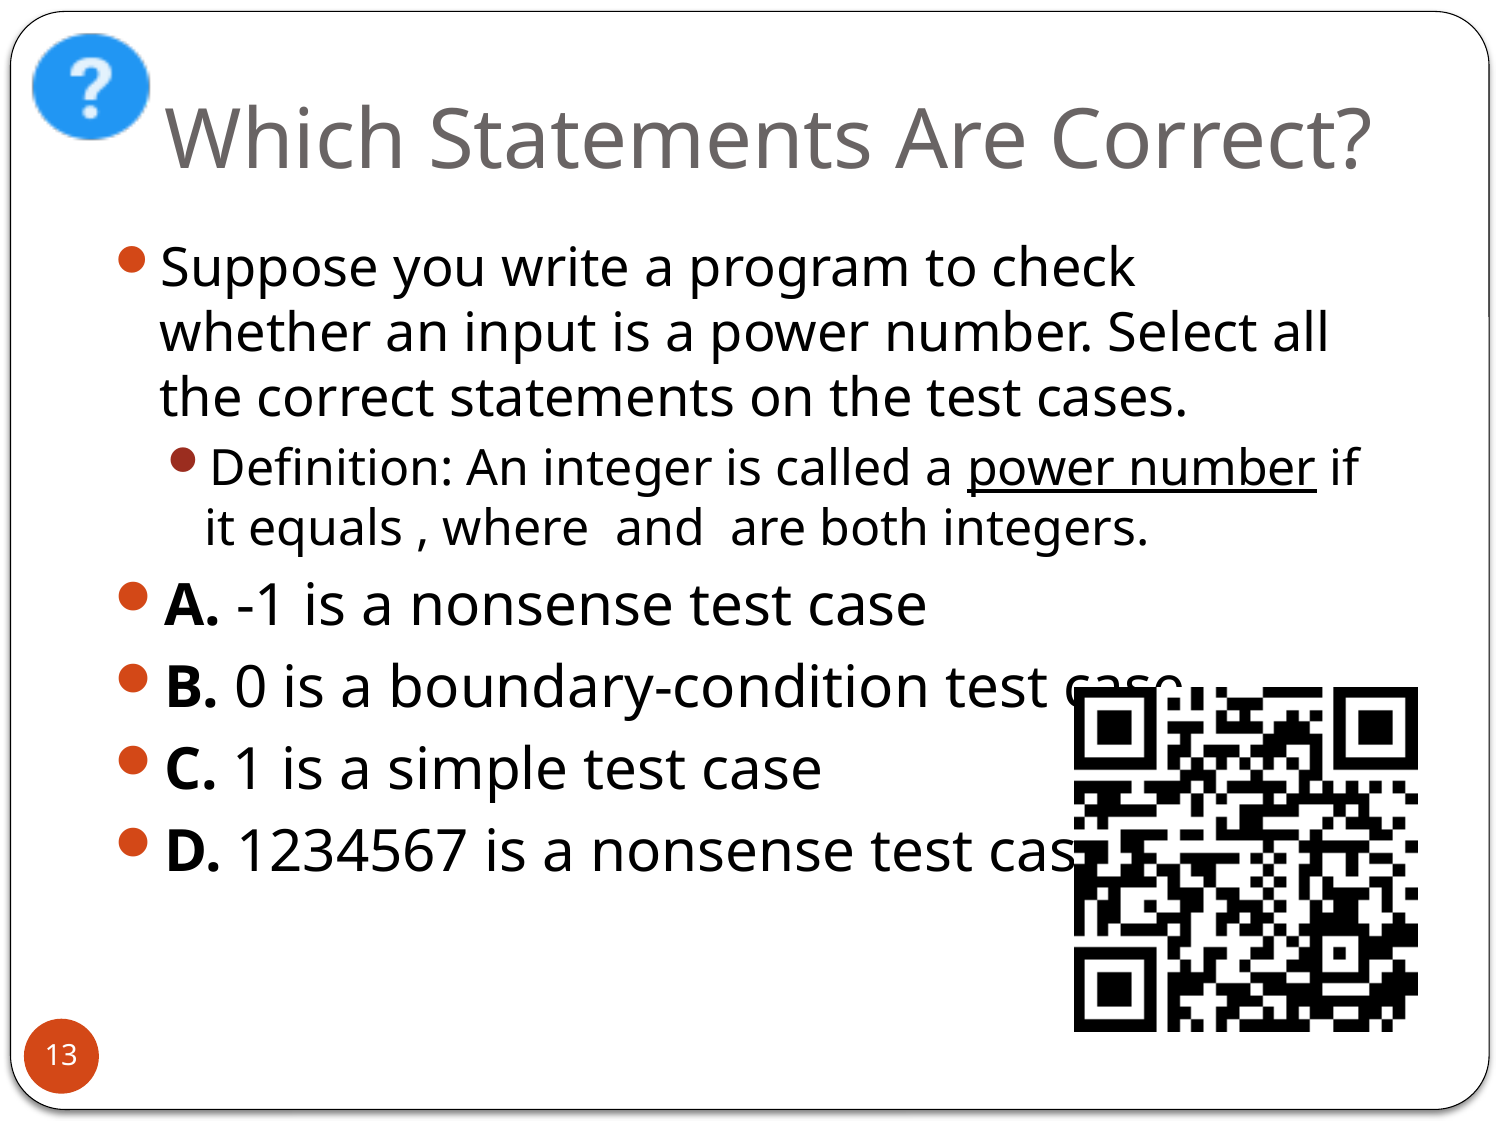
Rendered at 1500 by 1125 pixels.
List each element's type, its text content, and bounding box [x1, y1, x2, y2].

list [27, 24, 163, 153]
slide_number 13 [23, 1018, 99, 1094]
title Which Statements Are Correct? [150, 45, 1425, 200]
picture [1073, 687, 1419, 1032]
